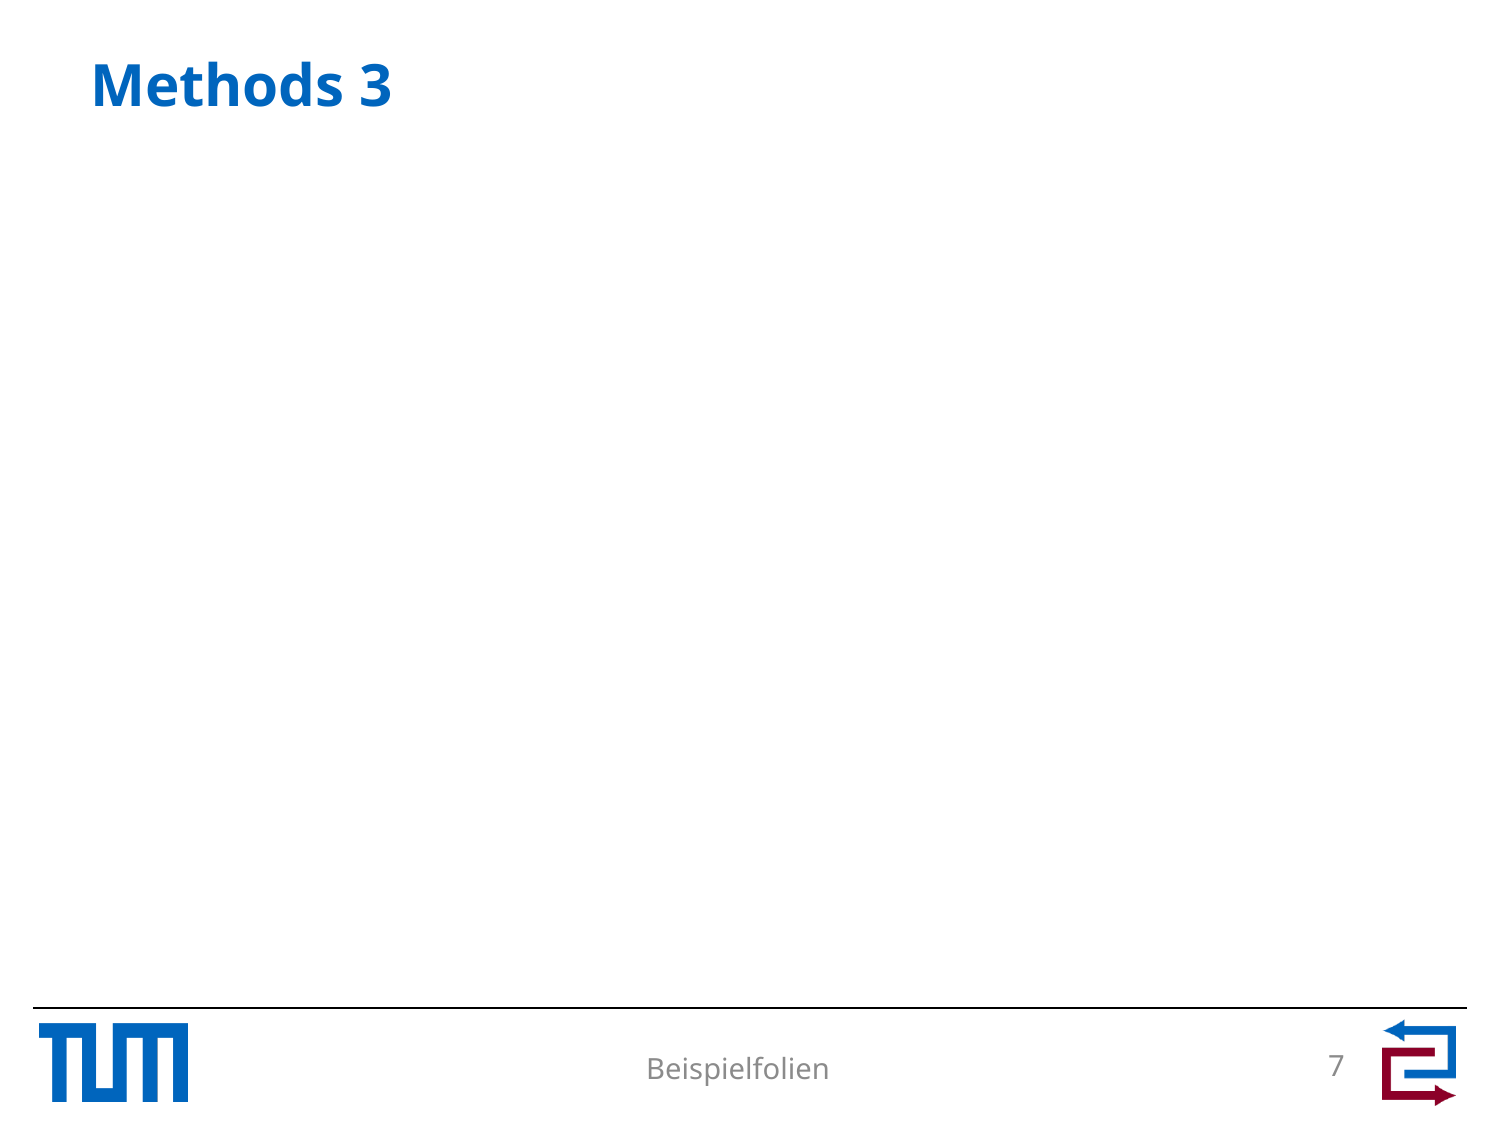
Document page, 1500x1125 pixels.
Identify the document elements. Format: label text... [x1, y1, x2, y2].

picture [39, 1023, 188, 1102]
title Methods 3 [75, 23, 1149, 143]
slide_number 7 [1222, 1036, 1360, 1097]
picture [1382, 1019, 1456, 1106]
footer Beispielfolien [253, 1037, 1223, 1099]
